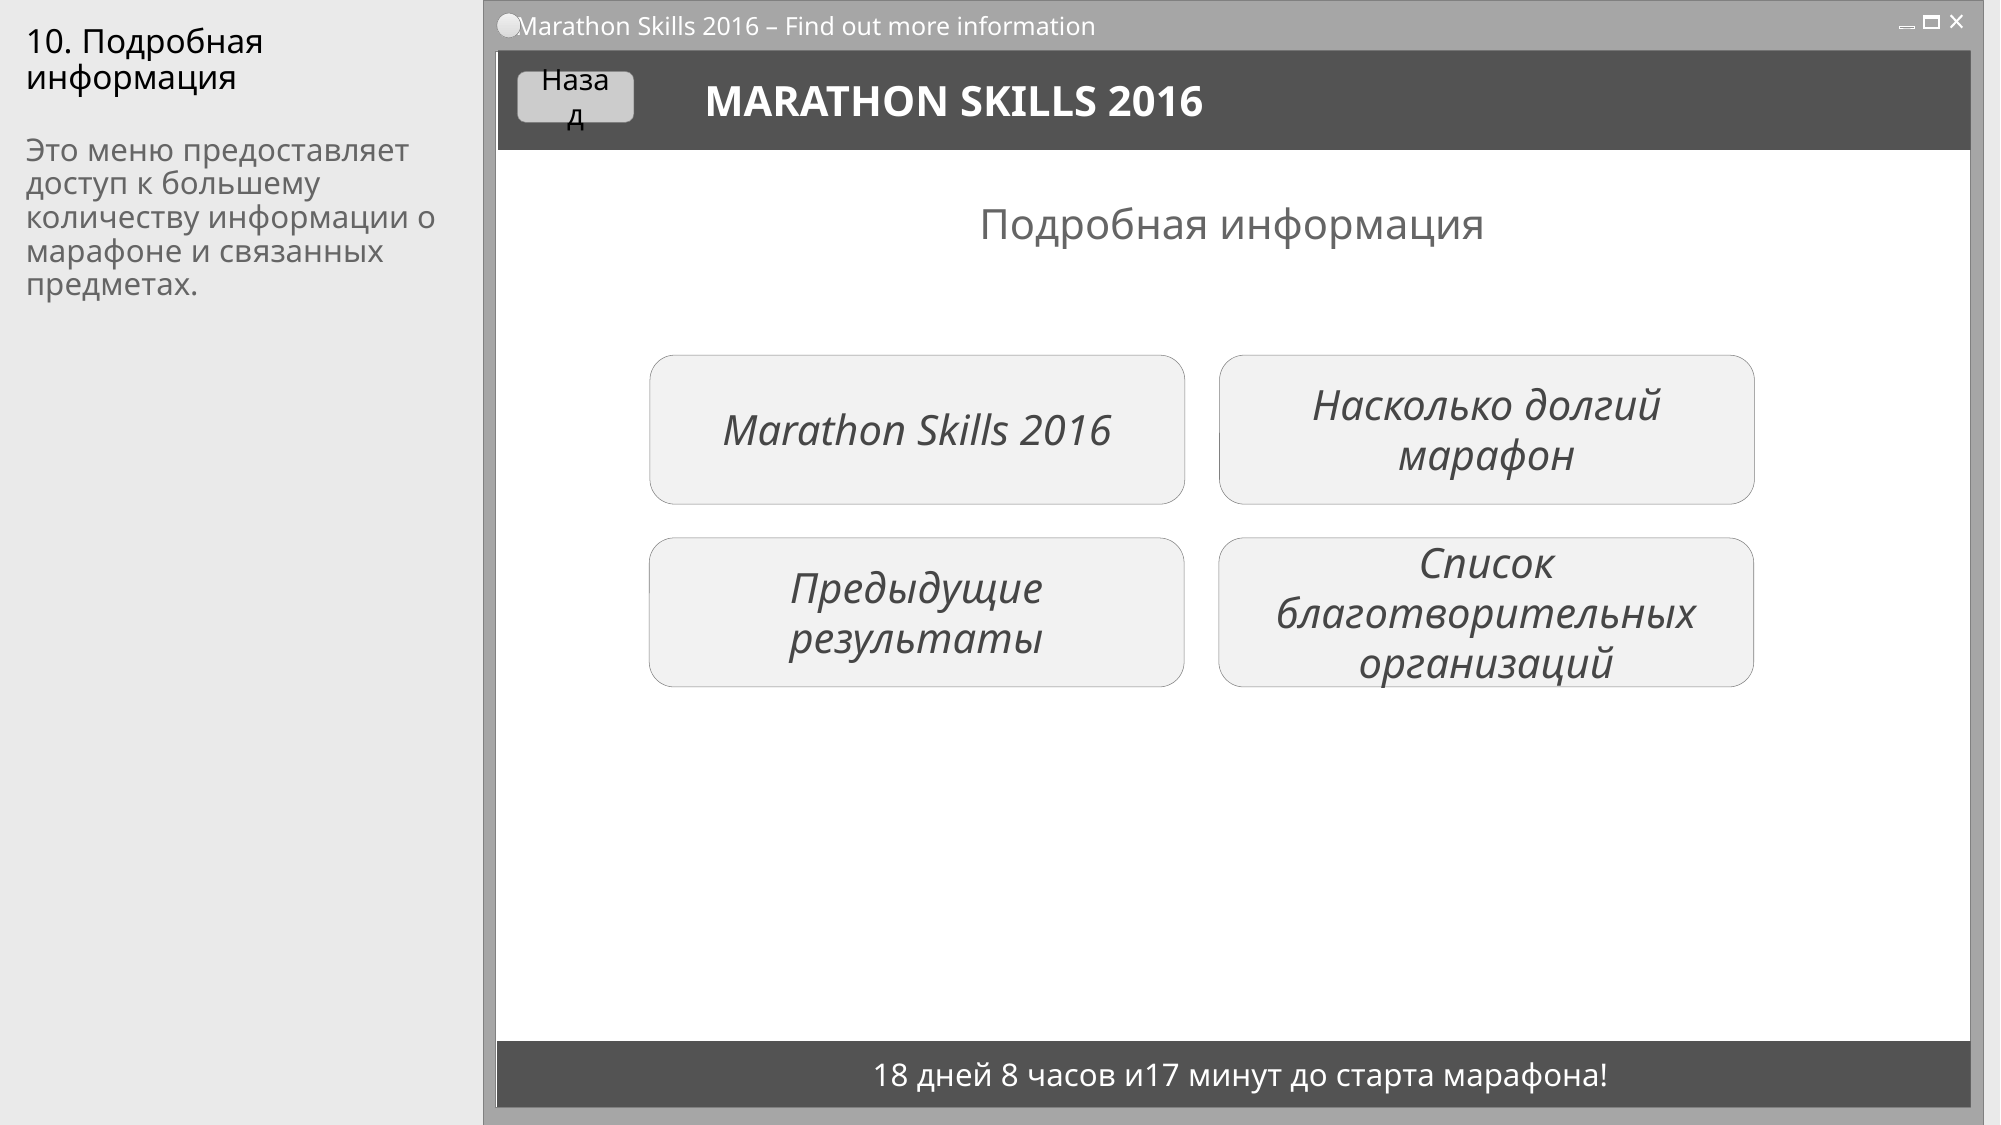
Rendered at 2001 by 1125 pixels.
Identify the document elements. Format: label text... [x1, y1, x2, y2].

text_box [483, 0, 1984, 1125]
text_box Это меню предоставляет доступ к большему количеству информации о марафоне и связанных предметах. [10, 126, 462, 1098]
title 10. Подробная информация [10, 17, 462, 126]
